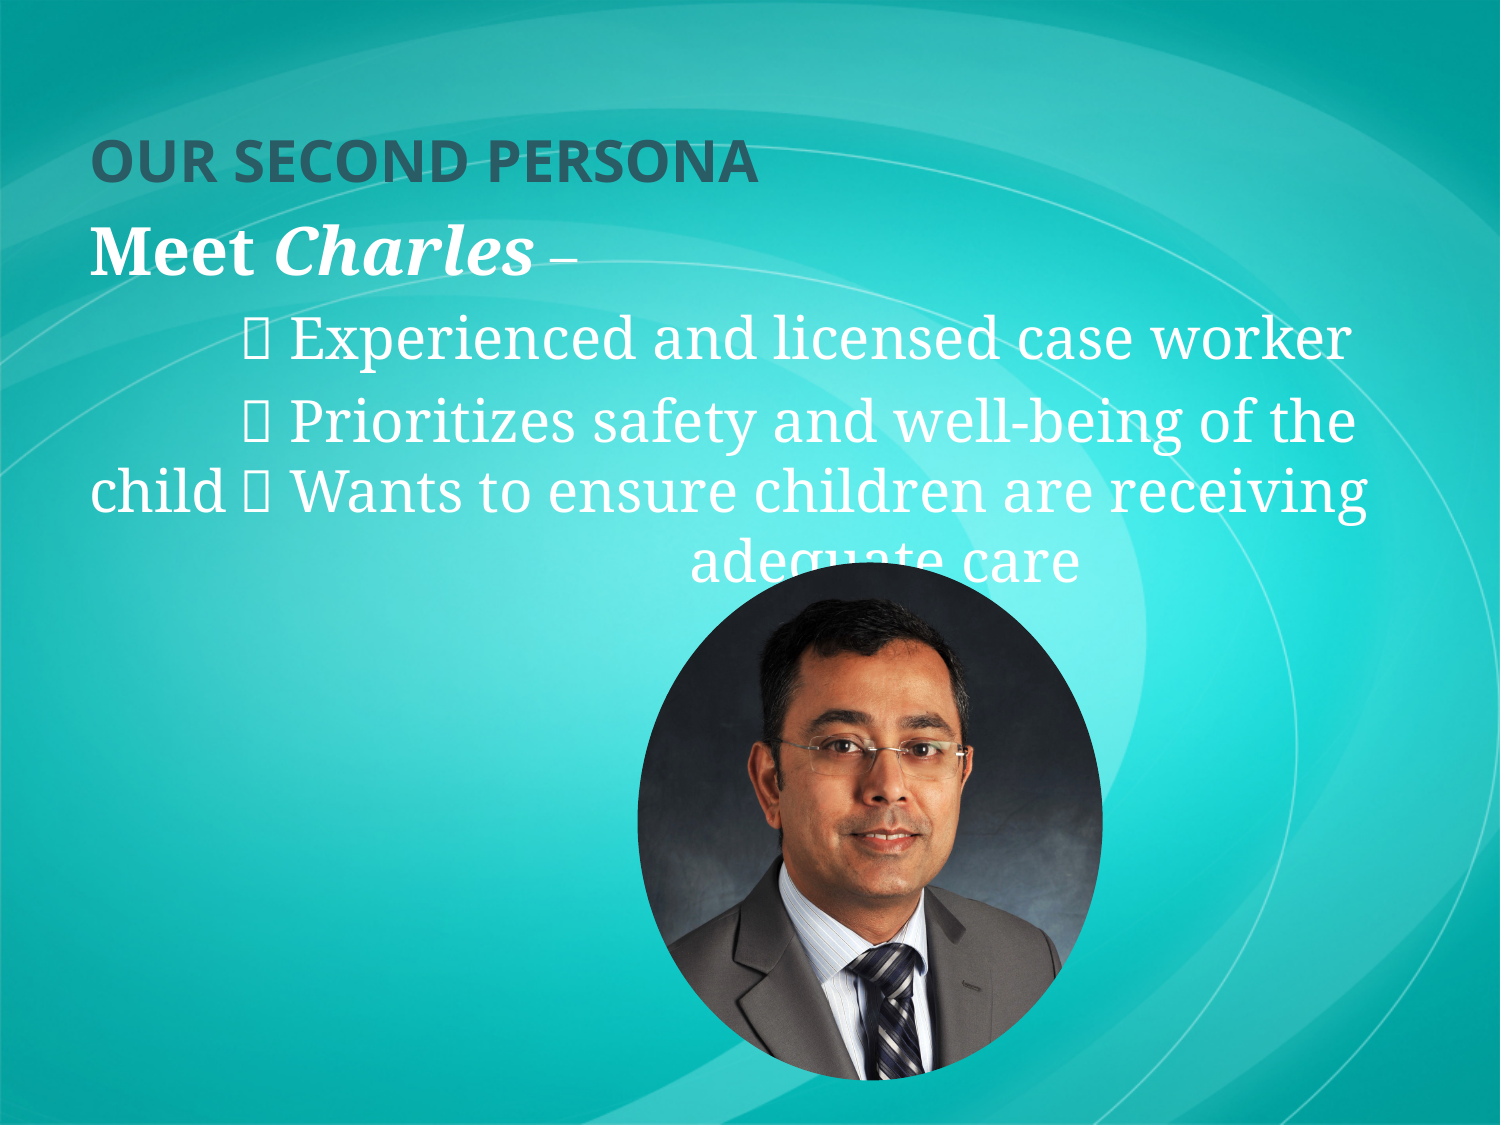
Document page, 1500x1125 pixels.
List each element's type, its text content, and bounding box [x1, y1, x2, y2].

title Our Second persona [74, 103, 1430, 201]
subtitle Meet Charles –  Experienced and licensed case worker  Prioritizes safety and well-being of the child  Wants to ensure children are receiving adequate care [74, 201, 1430, 1056]
picture [0, 0, 1500, 1125]
